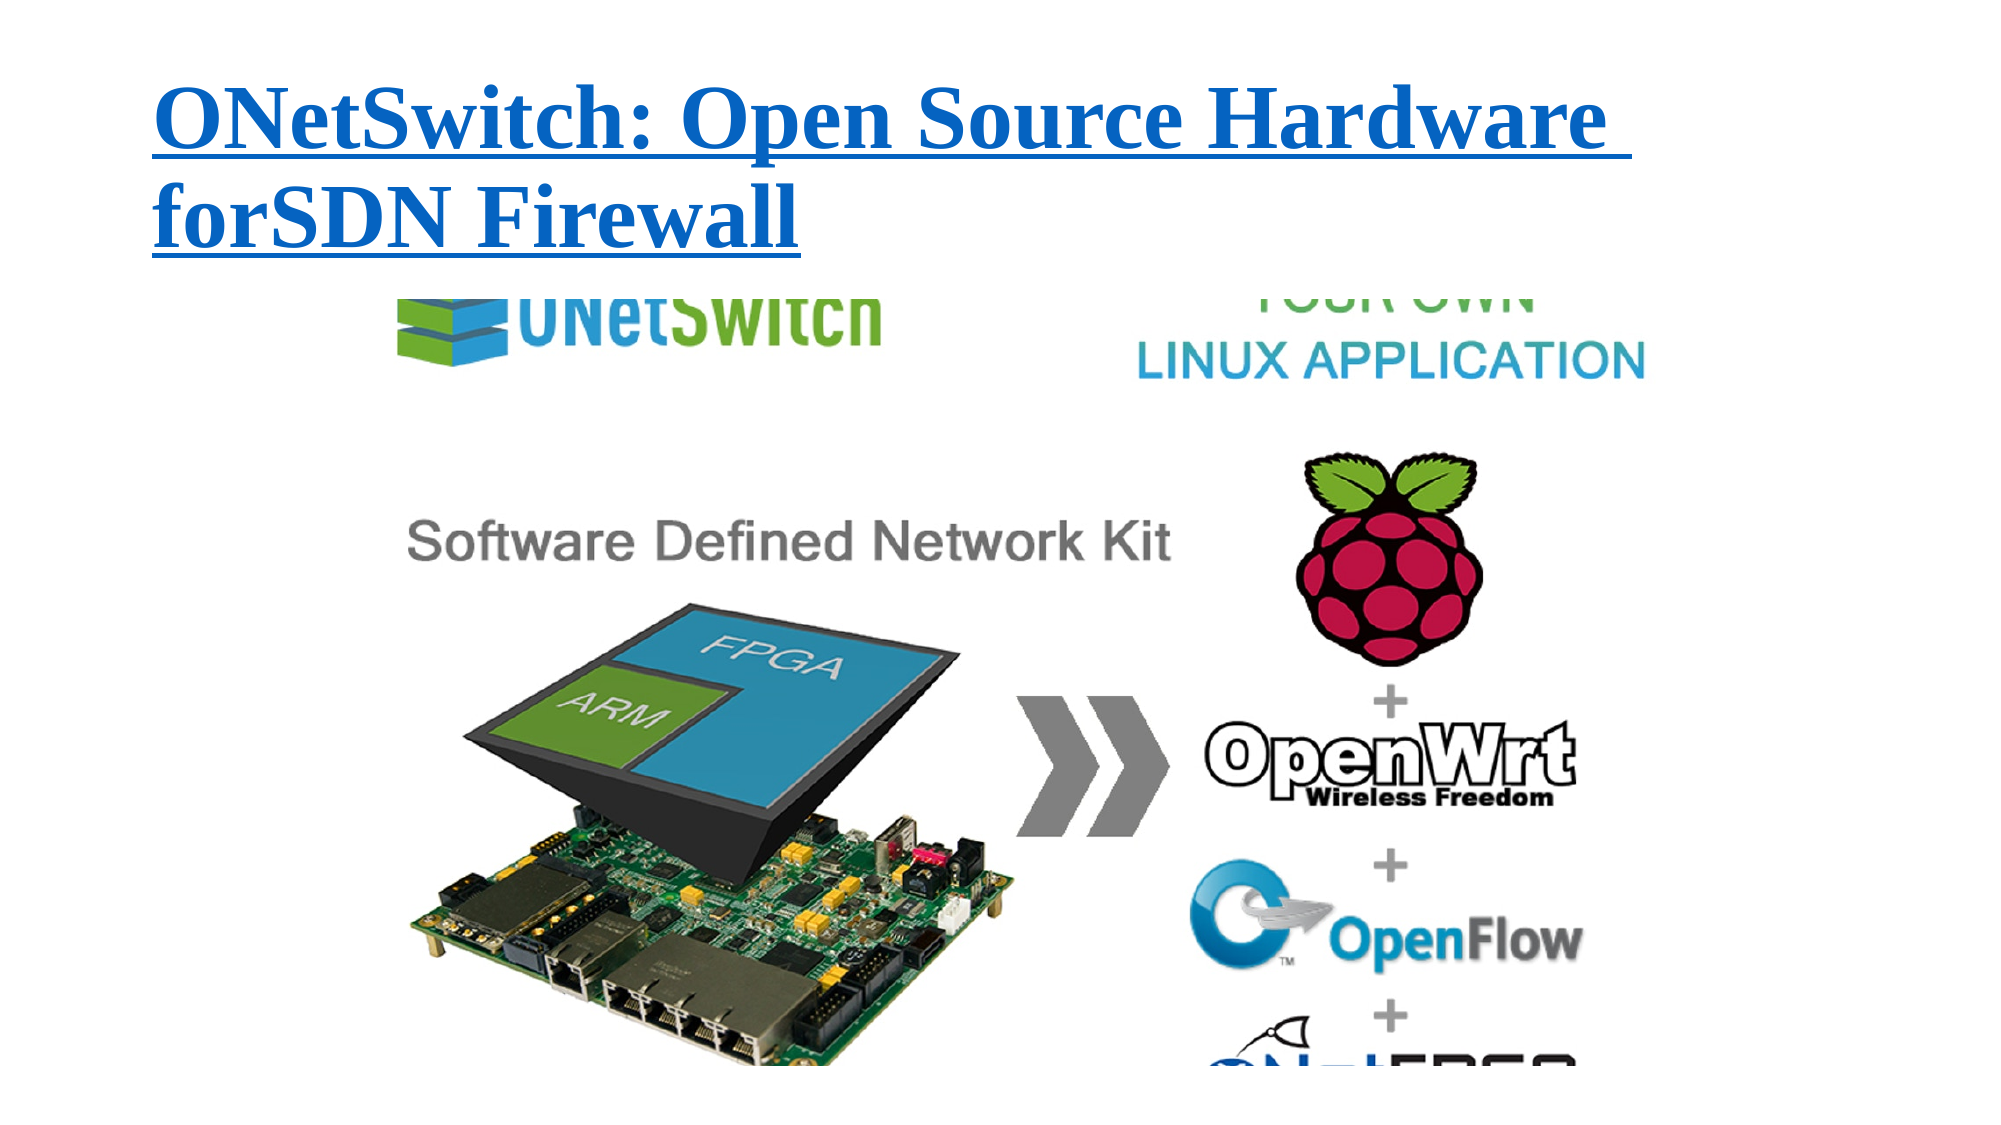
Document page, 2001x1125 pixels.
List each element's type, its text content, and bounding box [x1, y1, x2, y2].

title ONetSwitch: Open Source Hardware forSDN Firewall [137, 59, 1863, 278]
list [365, 299, 1727, 1066]
